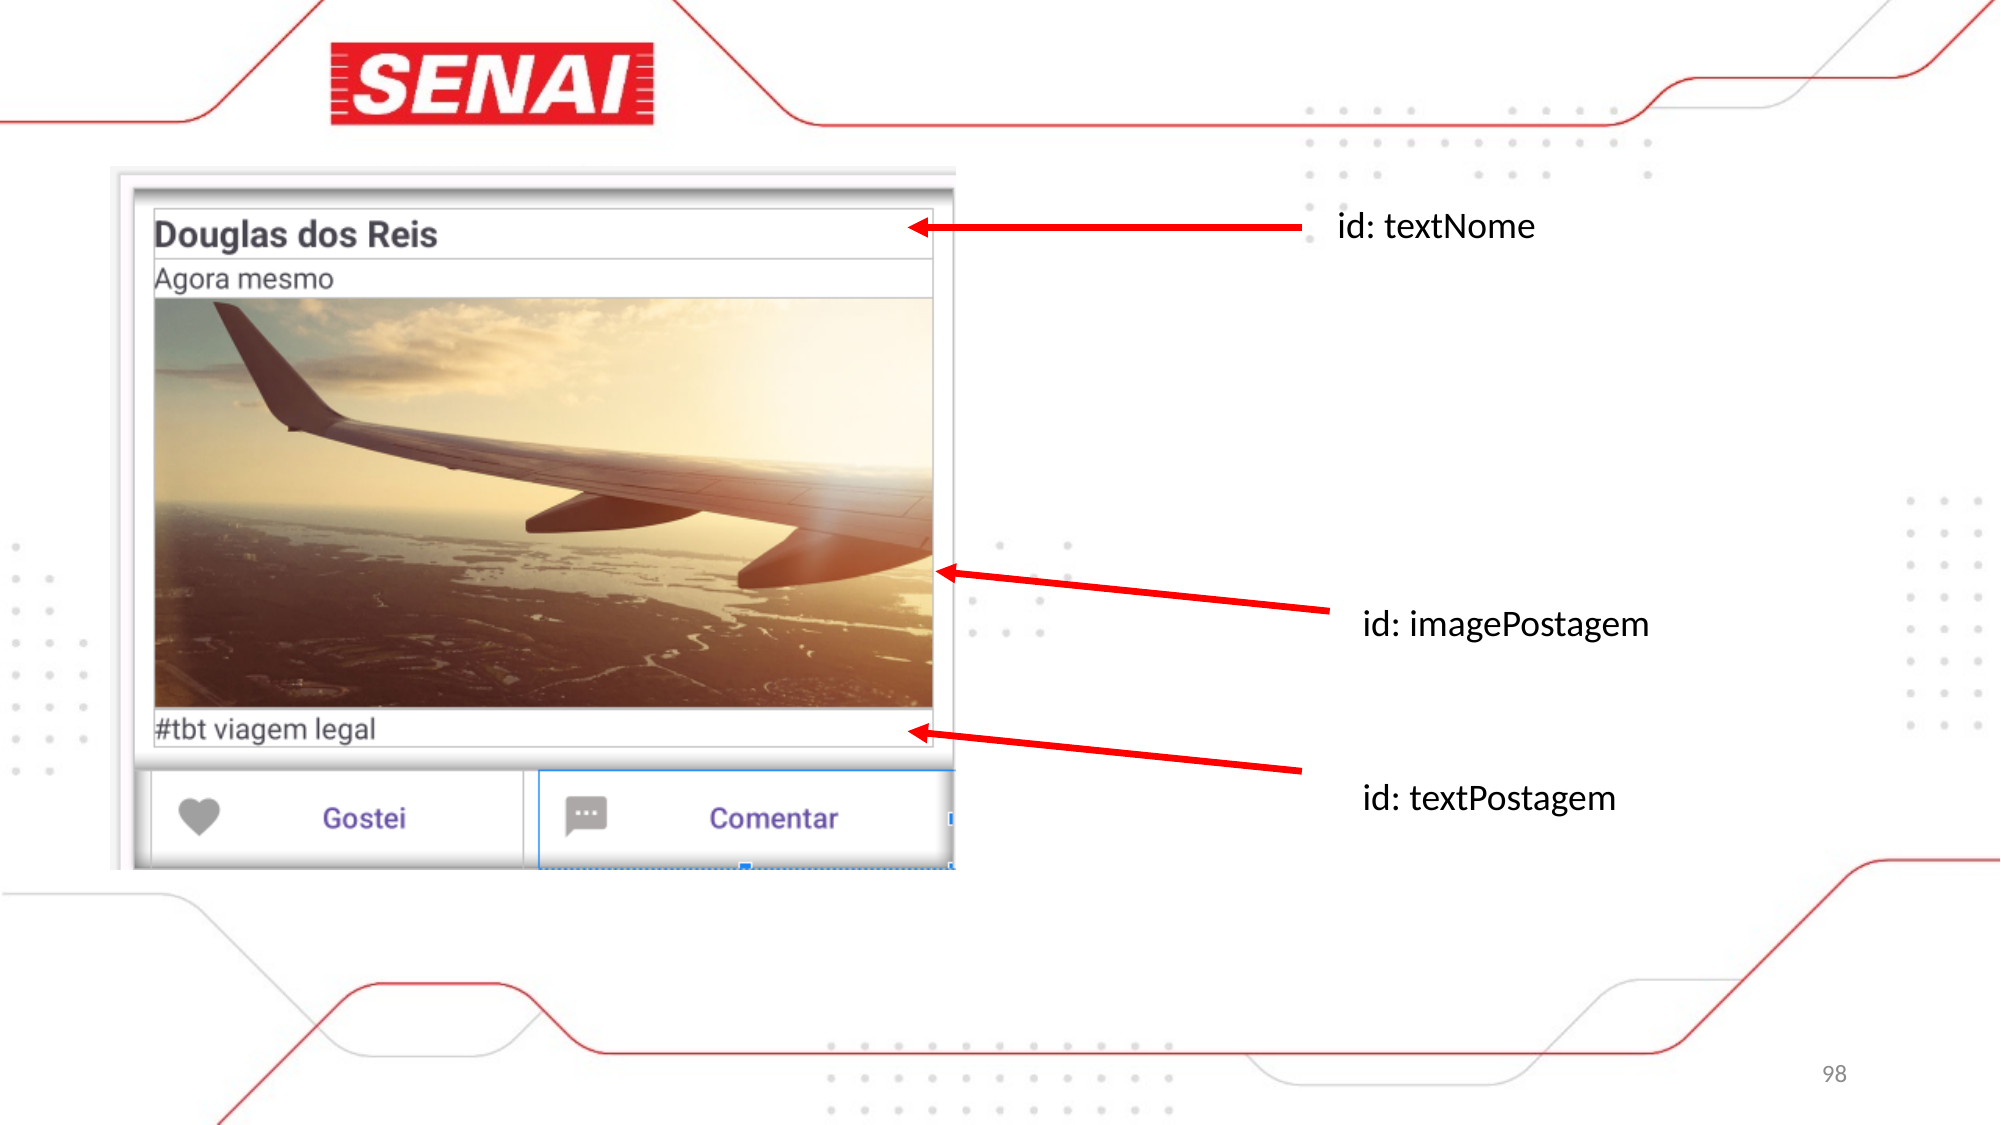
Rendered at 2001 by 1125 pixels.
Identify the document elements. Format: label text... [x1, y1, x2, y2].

text_box id: textPostagem [1330, 765, 1685, 826]
text_box id: imagePostagem [1330, 591, 1685, 651]
slide_number 98 [1412, 1042, 1863, 1103]
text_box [907, 731, 1302, 772]
text_box id: textNome [1314, 193, 1668, 254]
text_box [935, 571, 1330, 612]
picture [0, 0, 2001, 1125]
